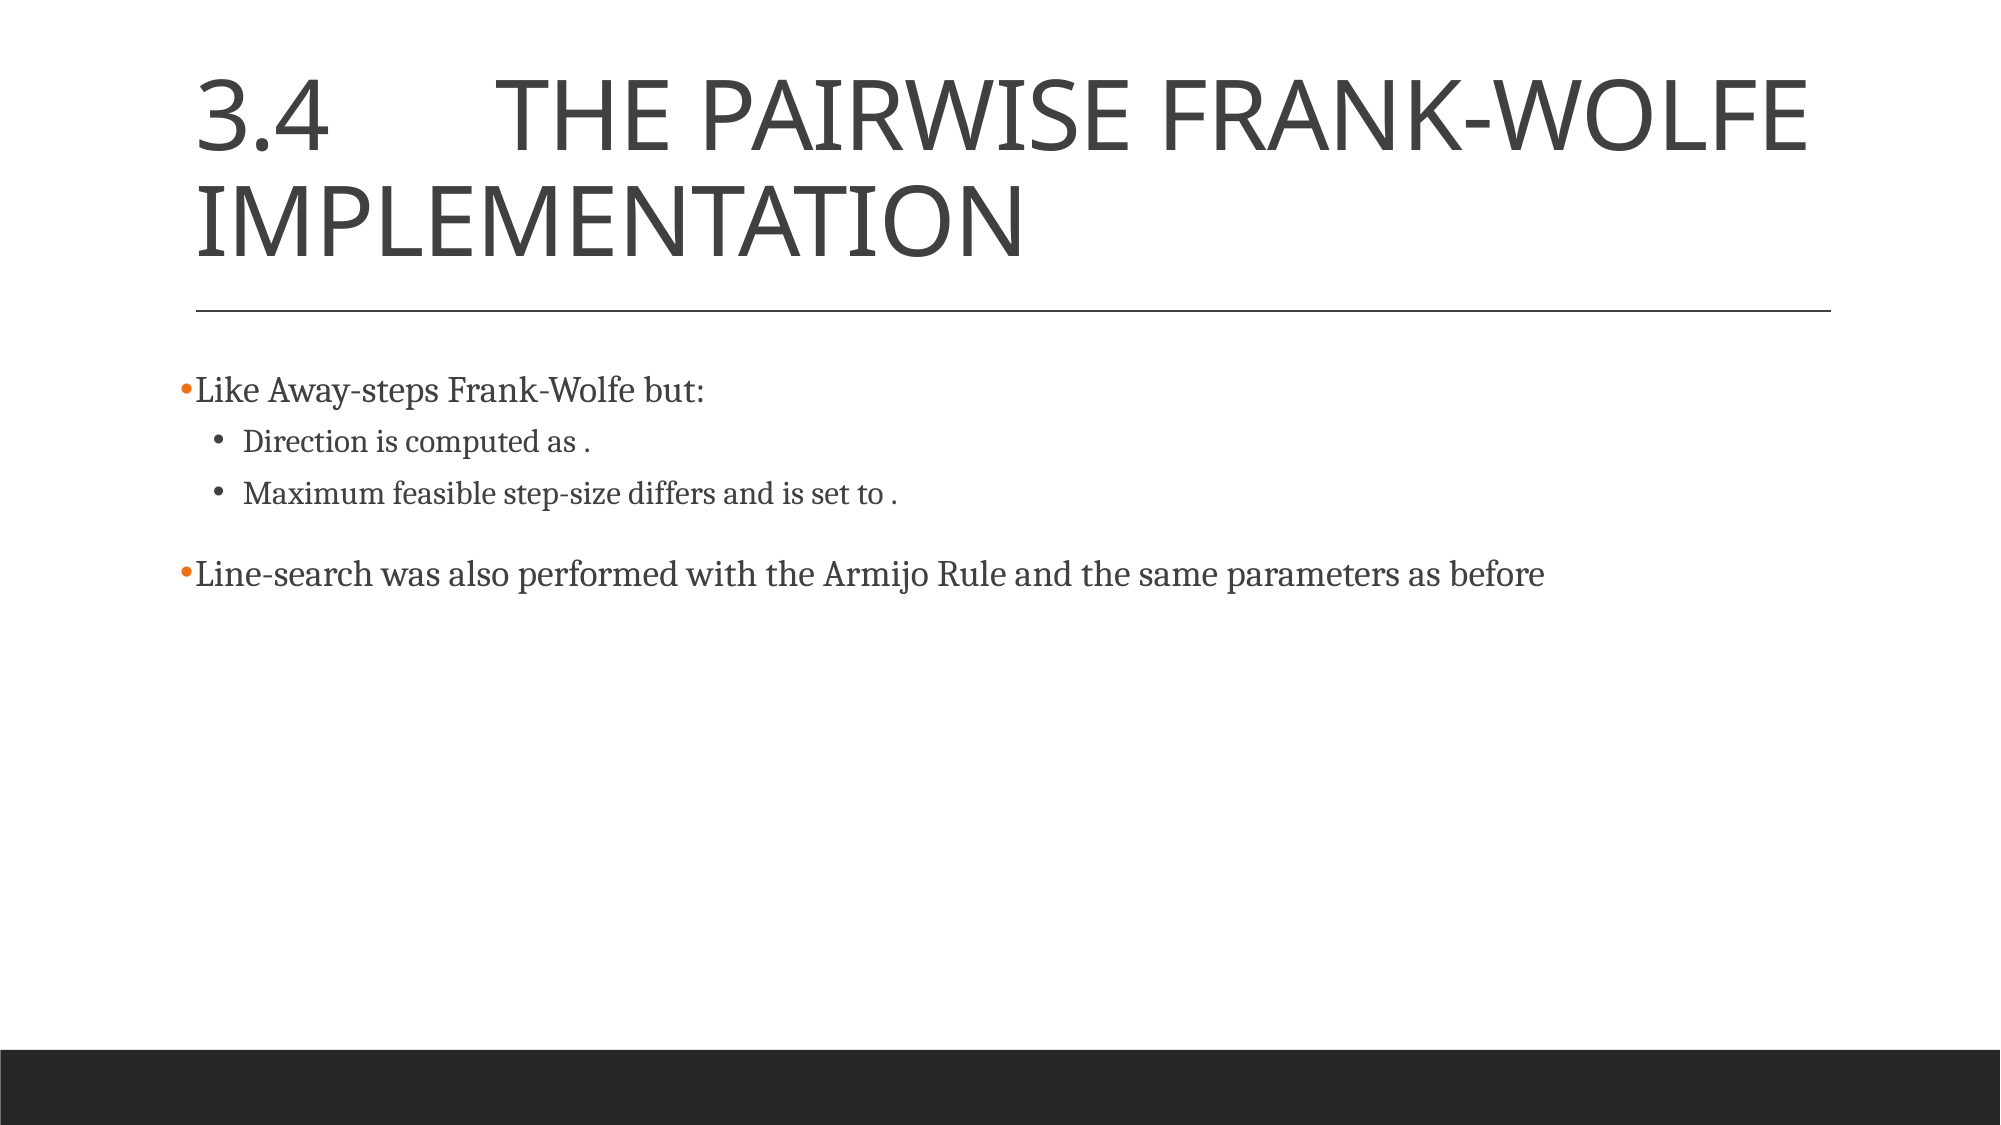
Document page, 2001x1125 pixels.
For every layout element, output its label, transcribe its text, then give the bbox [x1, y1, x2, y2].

title 3.4 THE PAIRWISE FRANK-WOLFE IMPLEMENTATION [180, 47, 1830, 285]
